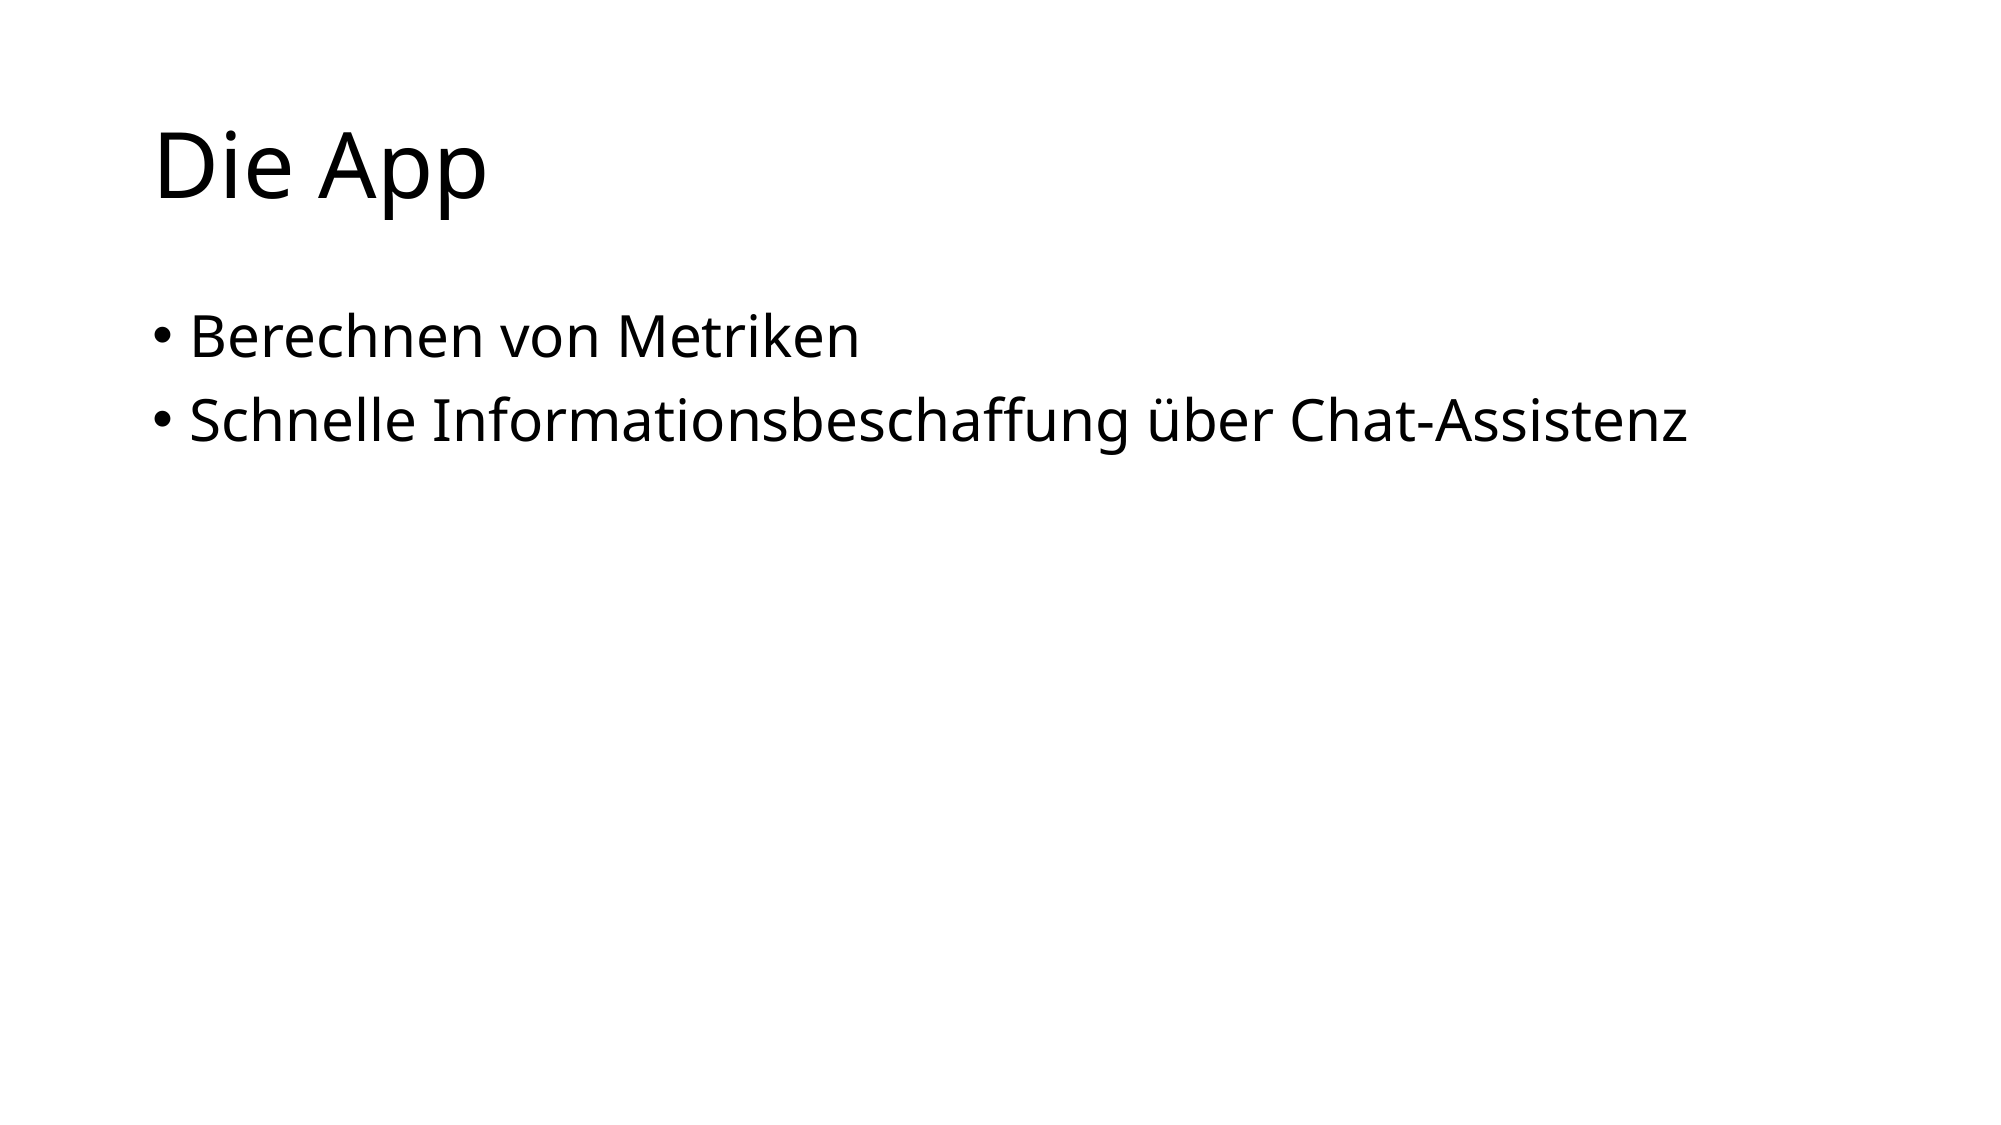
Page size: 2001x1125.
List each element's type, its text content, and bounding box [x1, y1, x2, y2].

title Die App [137, 59, 1863, 278]
list Berechnen von Metriken Schnelle Informationsbeschaffung über Chat-Assistenz [137, 299, 1863, 1014]
